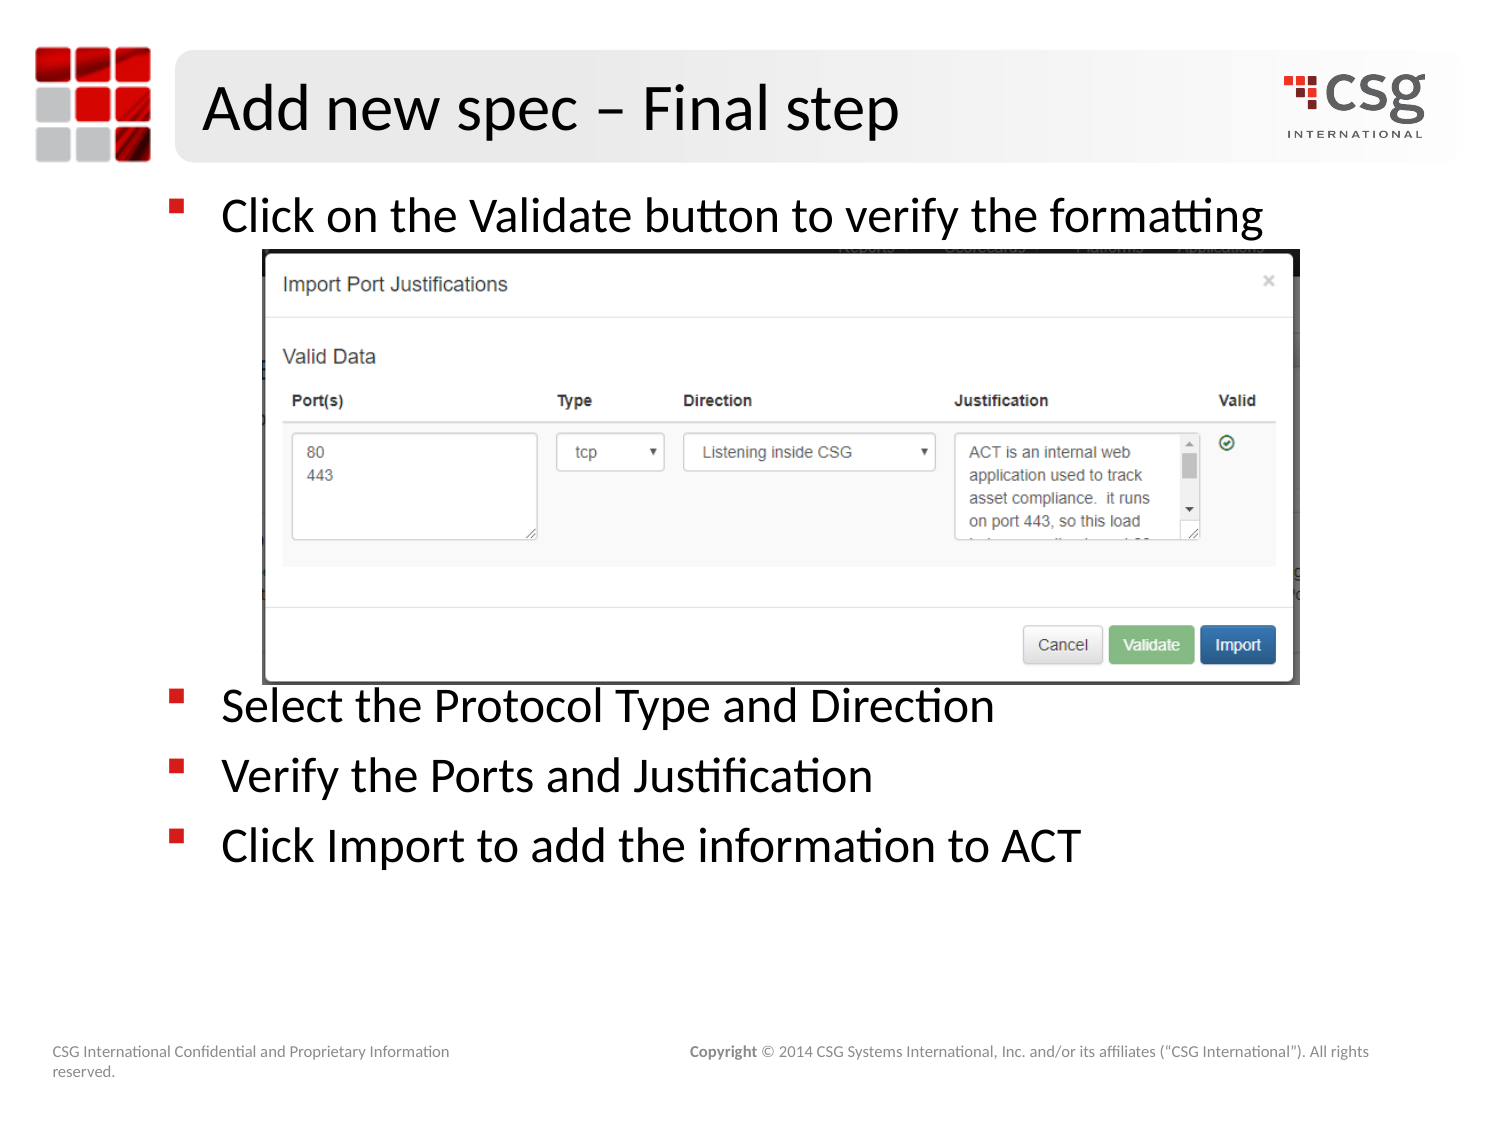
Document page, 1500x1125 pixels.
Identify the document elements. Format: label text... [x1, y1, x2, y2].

list Click on the Validate button to verify the formatting Select the Protocol Type and Direction Verify the Ports and Justification Click Import to add the information to ACT [150, 174, 1450, 1063]
picture [262, 249, 1300, 685]
picture [28, 41, 157, 167]
title Add new spec – Final step [187, 45, 1213, 163]
picture [1284, 74, 1425, 138]
